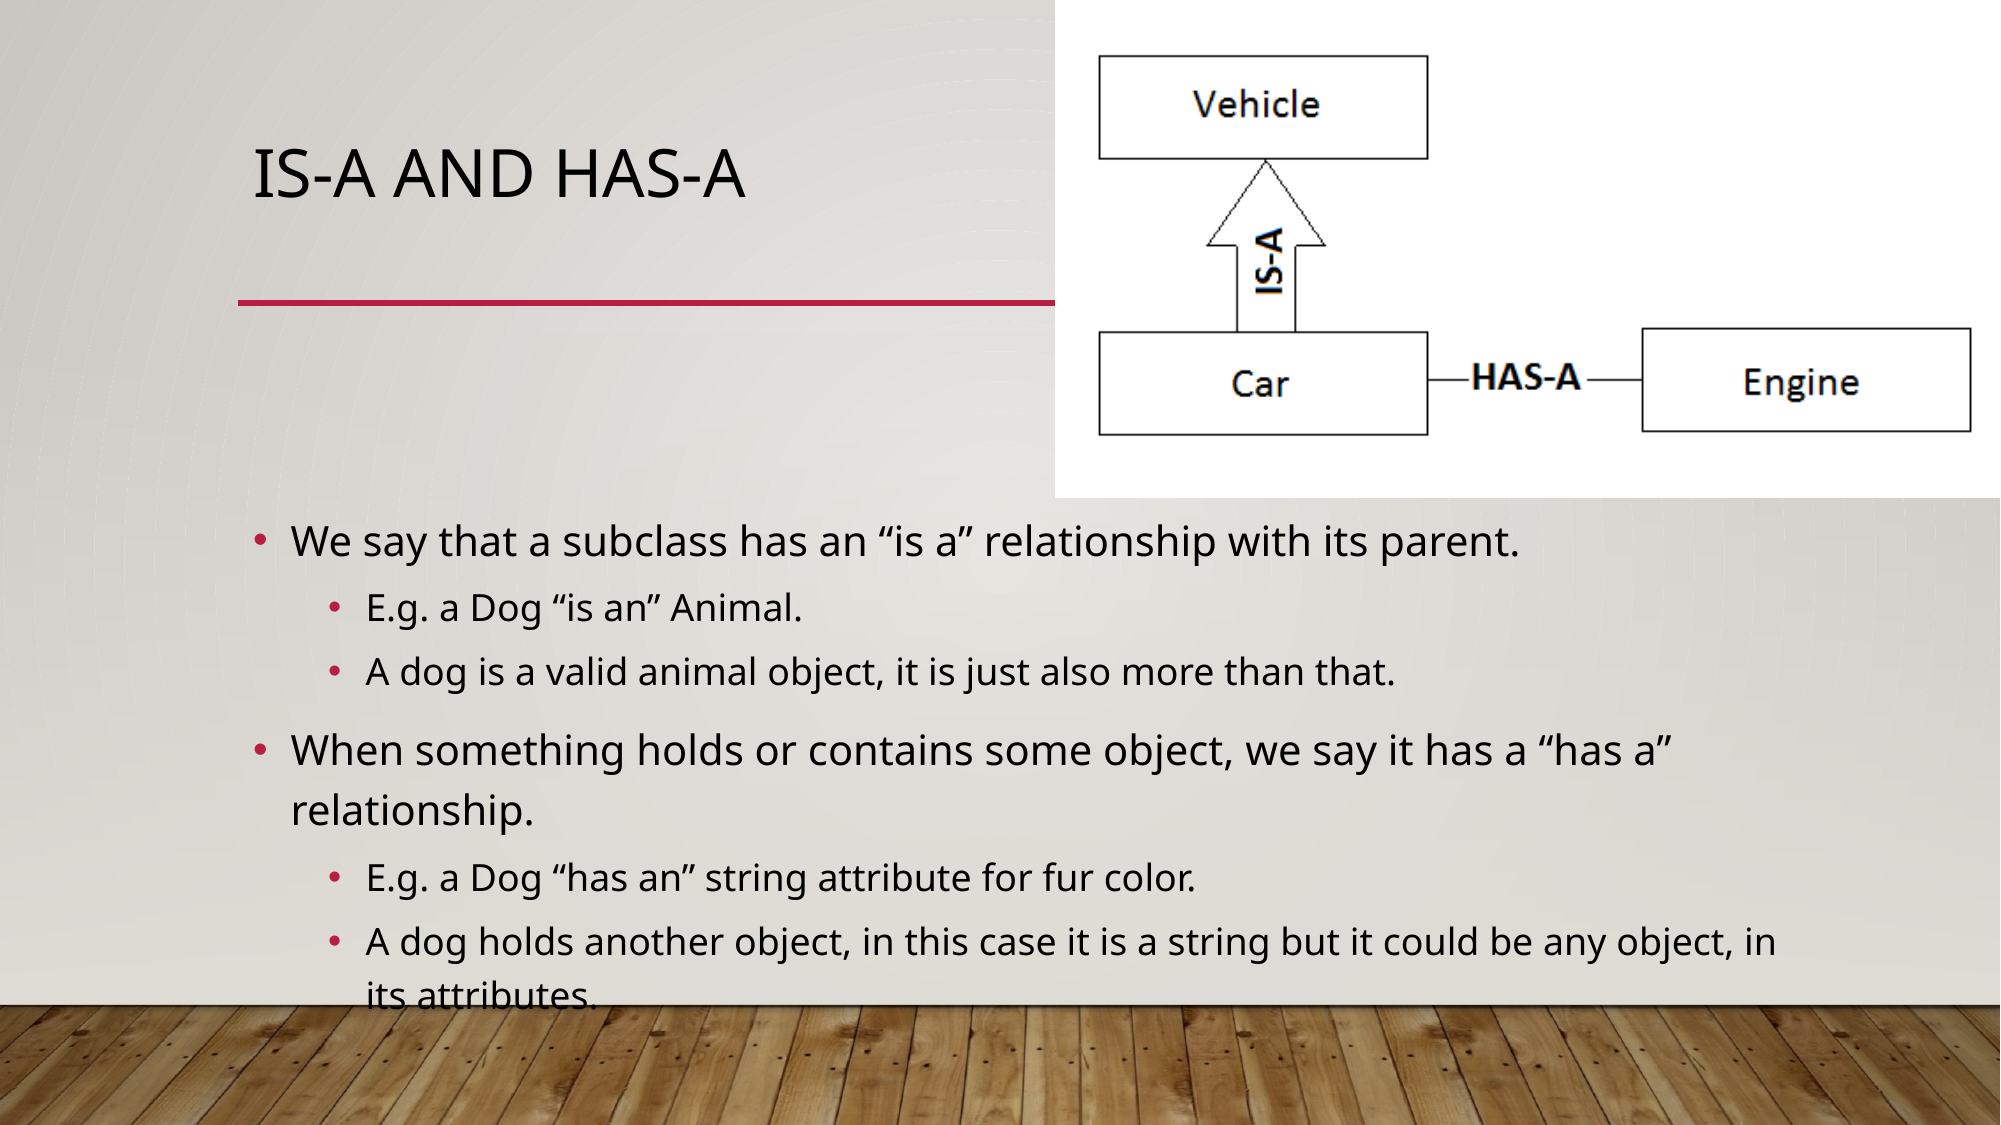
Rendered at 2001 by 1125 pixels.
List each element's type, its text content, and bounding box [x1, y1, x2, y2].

title Is-a and Has-A [238, 131, 1054, 305]
list We say that a subclass has an “is a” relationship with its parent. E.g. a Dog “is an” Animal. A dog is a valid animal object, it is just also more than that. When something holds or contains some object, we say it has a “has a” relationship. E.g. a Dog “has an” string attribute for fur color. A dog holds another object, in this case it is a string but it could be any object, in its attributes. [238, 497, 1814, 1008]
picture [0, 1005, 2000, 1125]
picture [1054, 0, 2000, 498]
